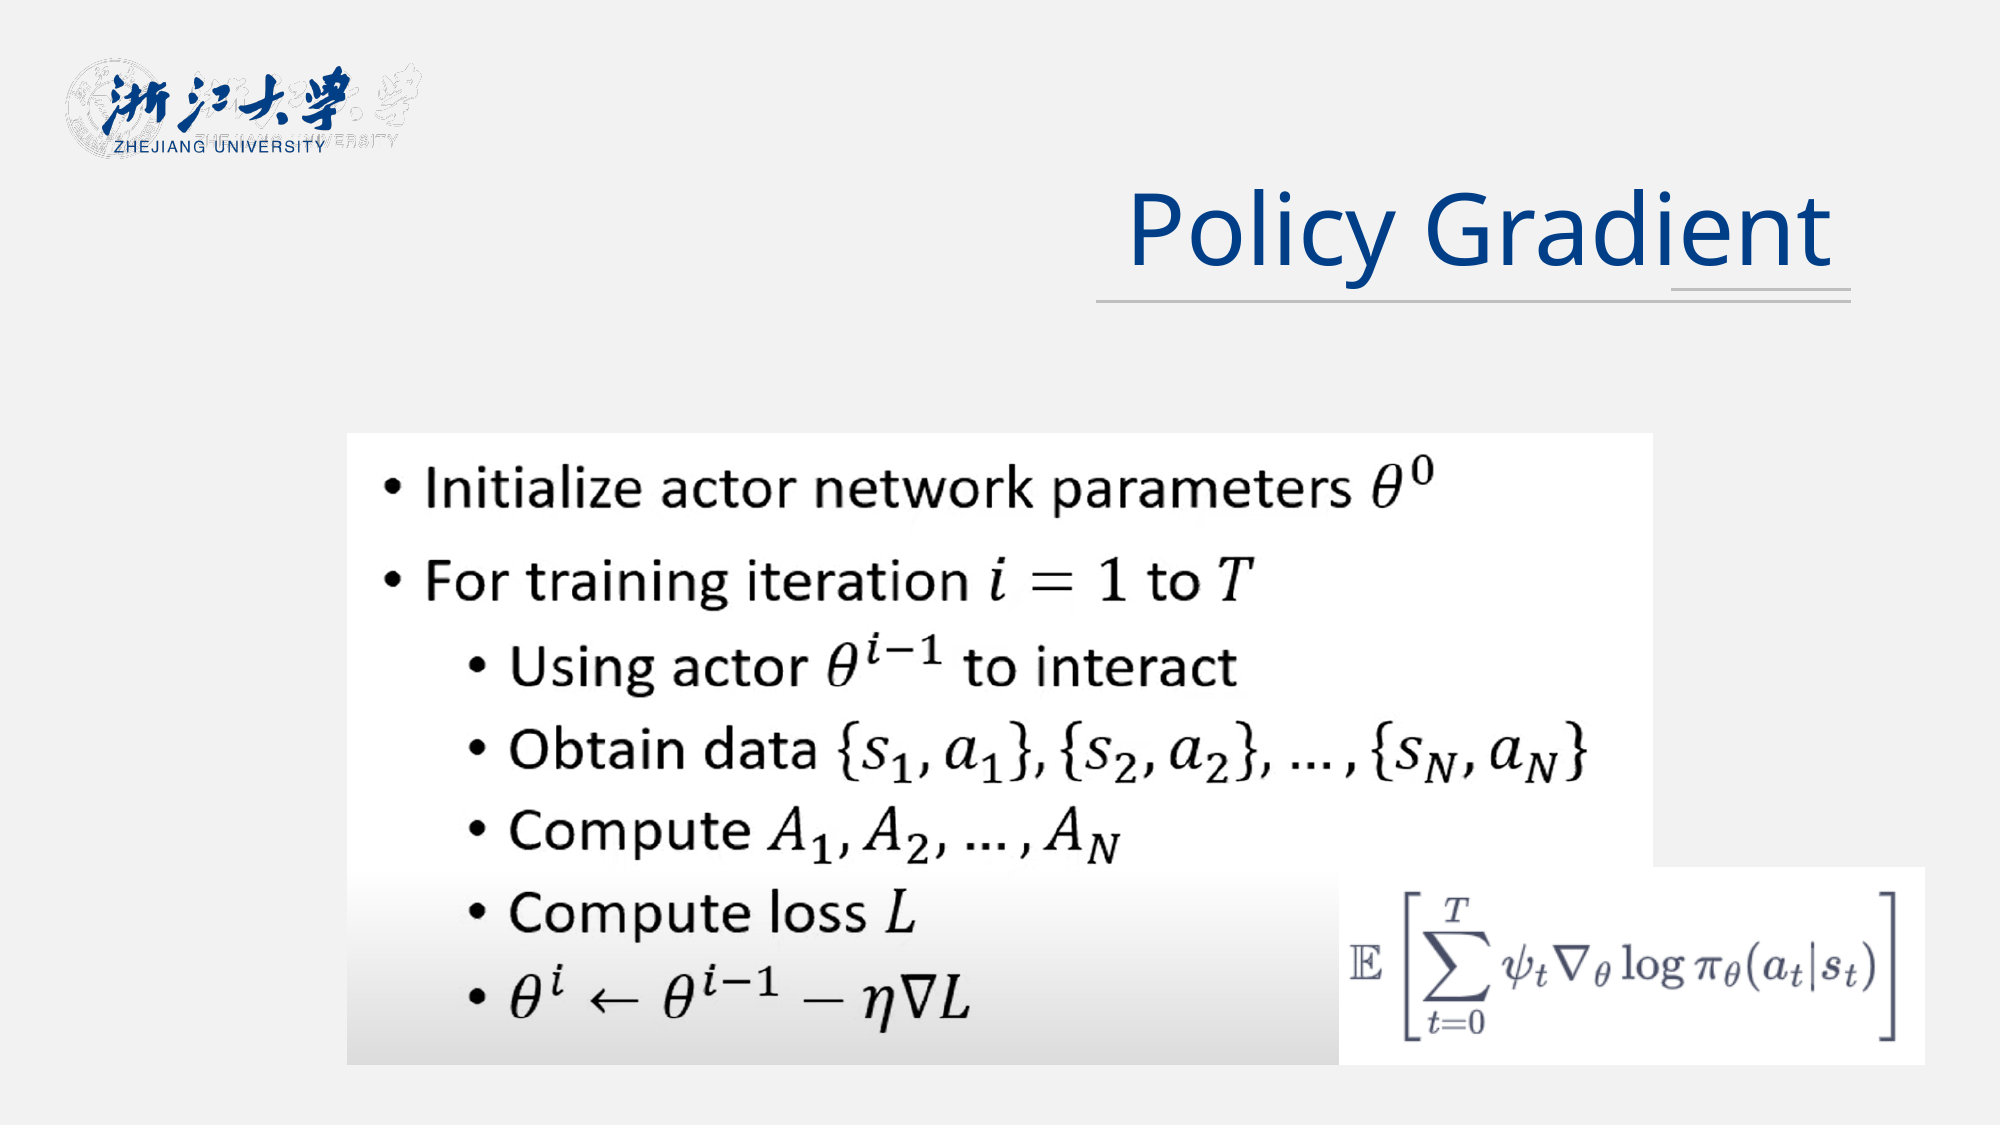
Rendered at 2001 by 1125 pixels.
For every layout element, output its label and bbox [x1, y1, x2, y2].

picture [65, 58, 422, 159]
text_box [1096, 158, 1944, 302]
picture [347, 433, 1925, 1066]
